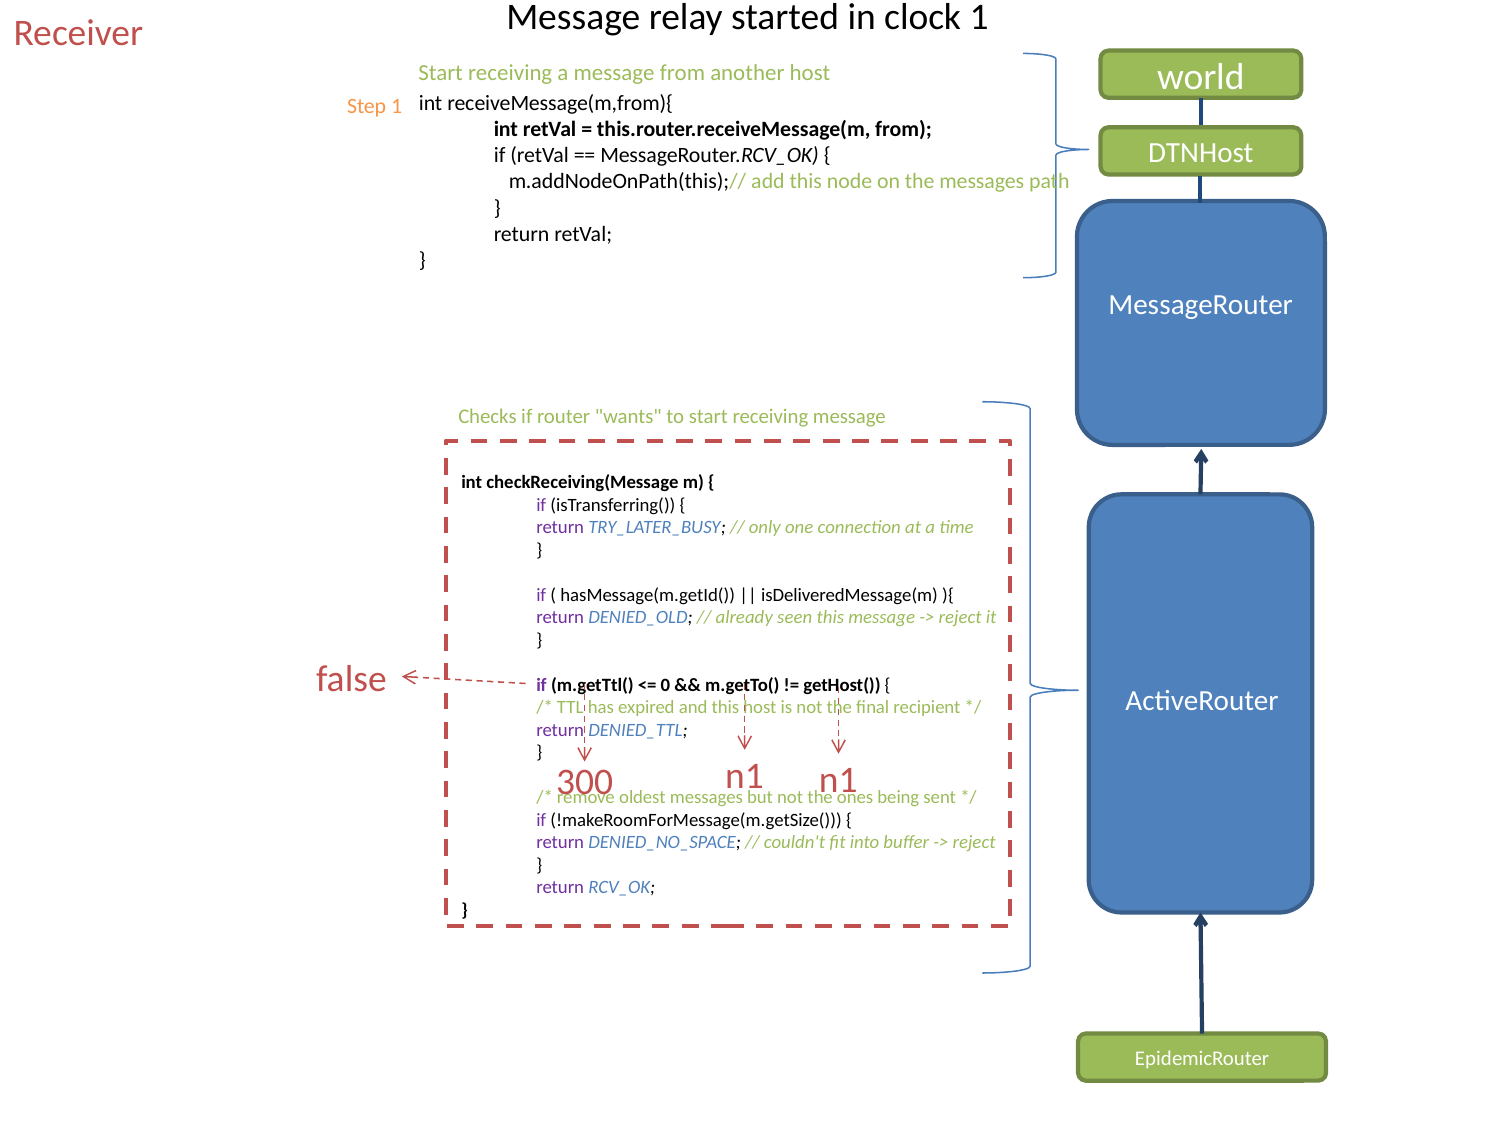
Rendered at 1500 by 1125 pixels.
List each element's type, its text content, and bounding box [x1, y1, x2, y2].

text_box Receiver [0, 0, 72, 61]
text_box ActiveRouter [1110, 673, 1294, 724]
text_box [1074, 198, 1328, 448]
text_box [982, 400, 1079, 974]
text_box MessageRouter [1093, 277, 1309, 328]
text_box n1 [804, 747, 873, 807]
text_box false [301, 646, 402, 707]
text_box Start receiving a message from another host [403, 50, 847, 80]
text_box DTNHost [1098, 125, 1304, 177]
text_box [444, 439, 1012, 928]
text_box int receiveMessage(m,from){ int retVal = this.router.receiveMessage(m, from); if (retVal == MessageRouter.RCV_OK) { m.addNodeOnPath(this);// add this node on the messages path } return retVal; } [403, 80, 1086, 280]
text_box Message relay started in clock 1 [72, 0, 1423, 116]
text_box [1086, 492, 1315, 915]
text_box EpidemicRouter [1075, 1031, 1329, 1083]
text_box 300 [541, 749, 628, 810]
text_box n1 [710, 743, 779, 804]
text_box Step 1 [332, 116, 403, 126]
text_box Checks if router "wants" to start receiving message [443, 395, 901, 435]
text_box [402, 676, 526, 684]
